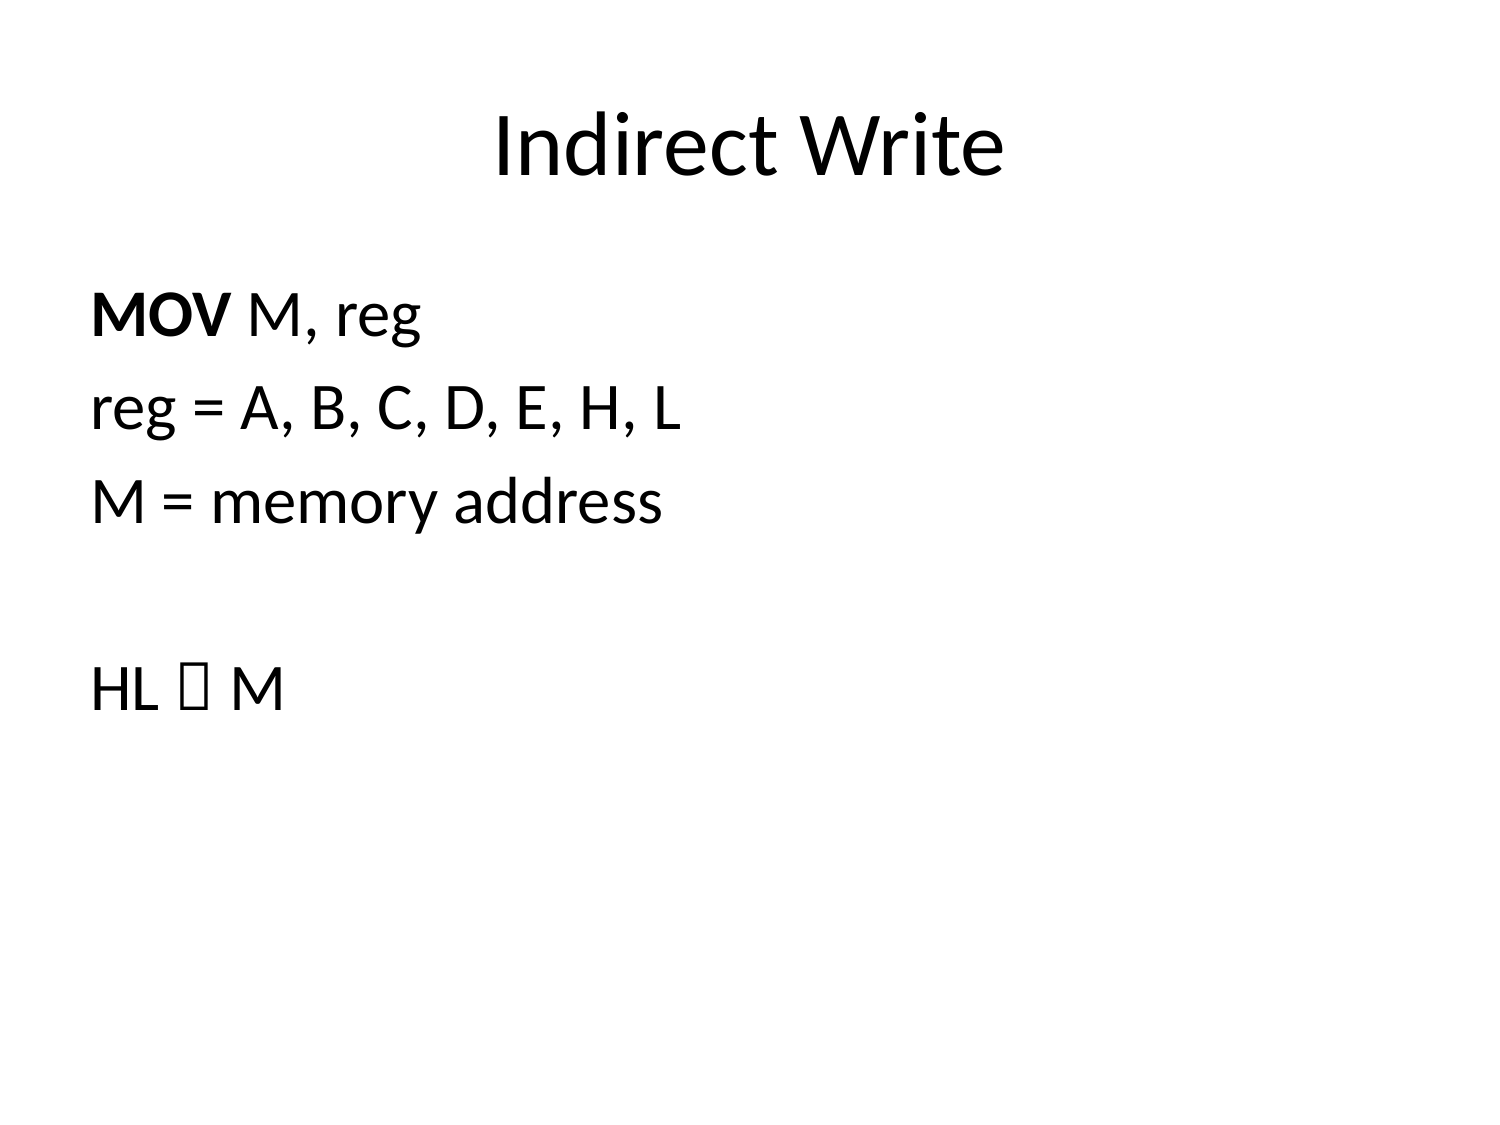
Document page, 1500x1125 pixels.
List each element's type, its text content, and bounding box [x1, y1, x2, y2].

title Indirect Write [75, 45, 1425, 233]
list MOV M, reg reg = A, B, C, D, E, H, L M = memory address HL  M [75, 262, 1425, 1005]
